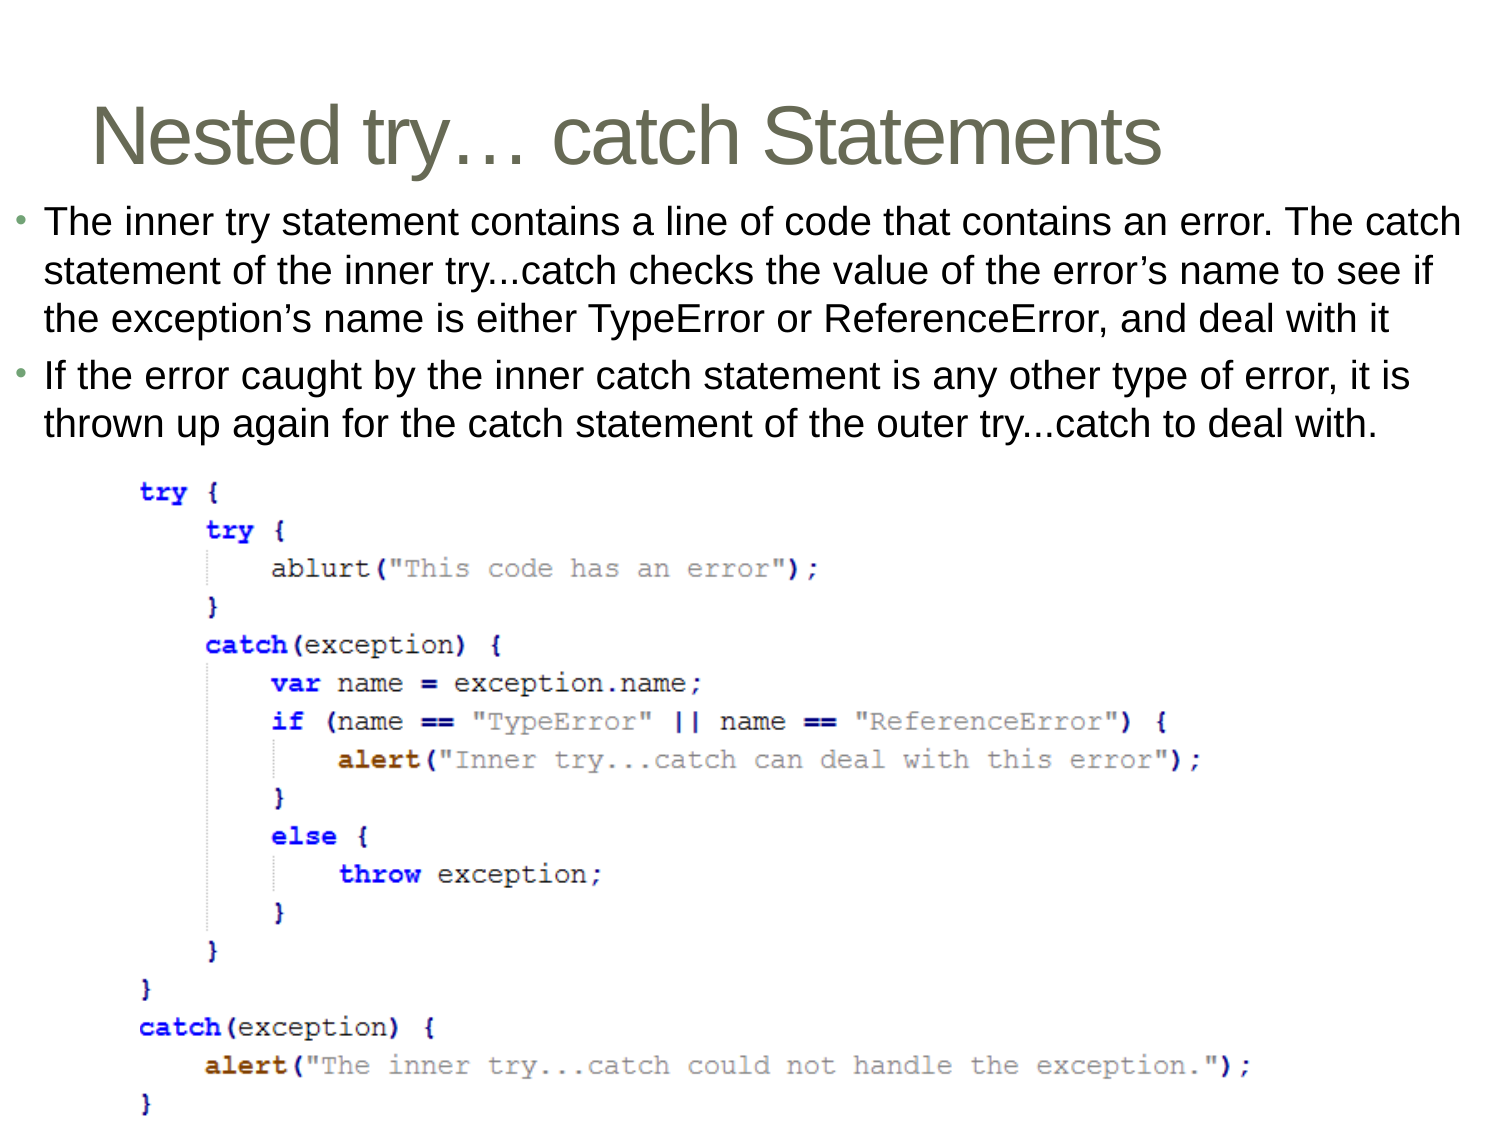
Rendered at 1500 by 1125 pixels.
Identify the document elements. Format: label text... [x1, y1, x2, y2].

picture [140, 474, 1253, 1125]
title Nested try… catch Statements [75, 50, 1425, 187]
list The inner try statement contains a line of code that contains an error. The catch statement of the inner try...catch checks the value of the error’s name to see if the exception’s name is either TypeError or ReferenceError, and deal with it If the error caught by the inner catch statement is any other type of error, it is thrown up again for the catch statement of the outer try...catch to deal with. [0, 187, 1500, 488]
